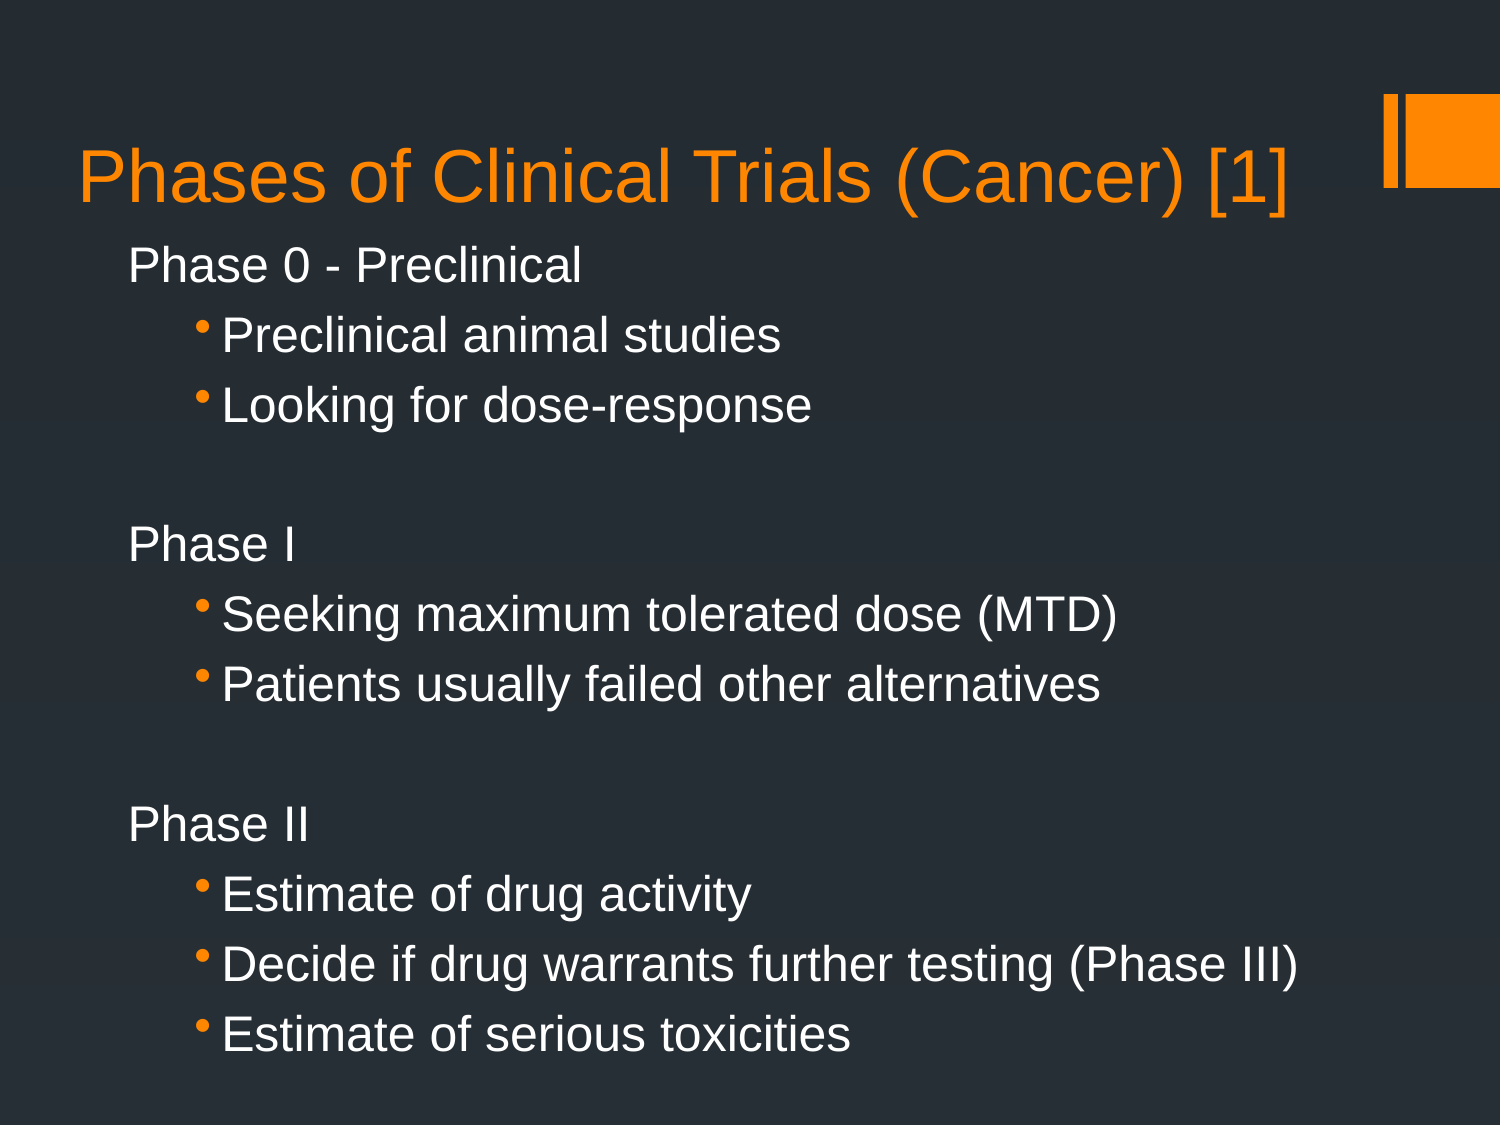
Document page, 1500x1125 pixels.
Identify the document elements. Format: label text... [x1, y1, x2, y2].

title Phases of Clinical Trials (Cancer) [1] [62, 37, 1438, 225]
list Phase 0 - Preclinical Preclinical animal studies Looking for dose-response Phase I Seeking maximum tolerated dose (MTD) Patients usually failed other alternatives Phase II Estimate of drug activity Decide if drug warrants further testing (Phase III) Estimate of serious toxicities [112, 224, 1400, 1075]
